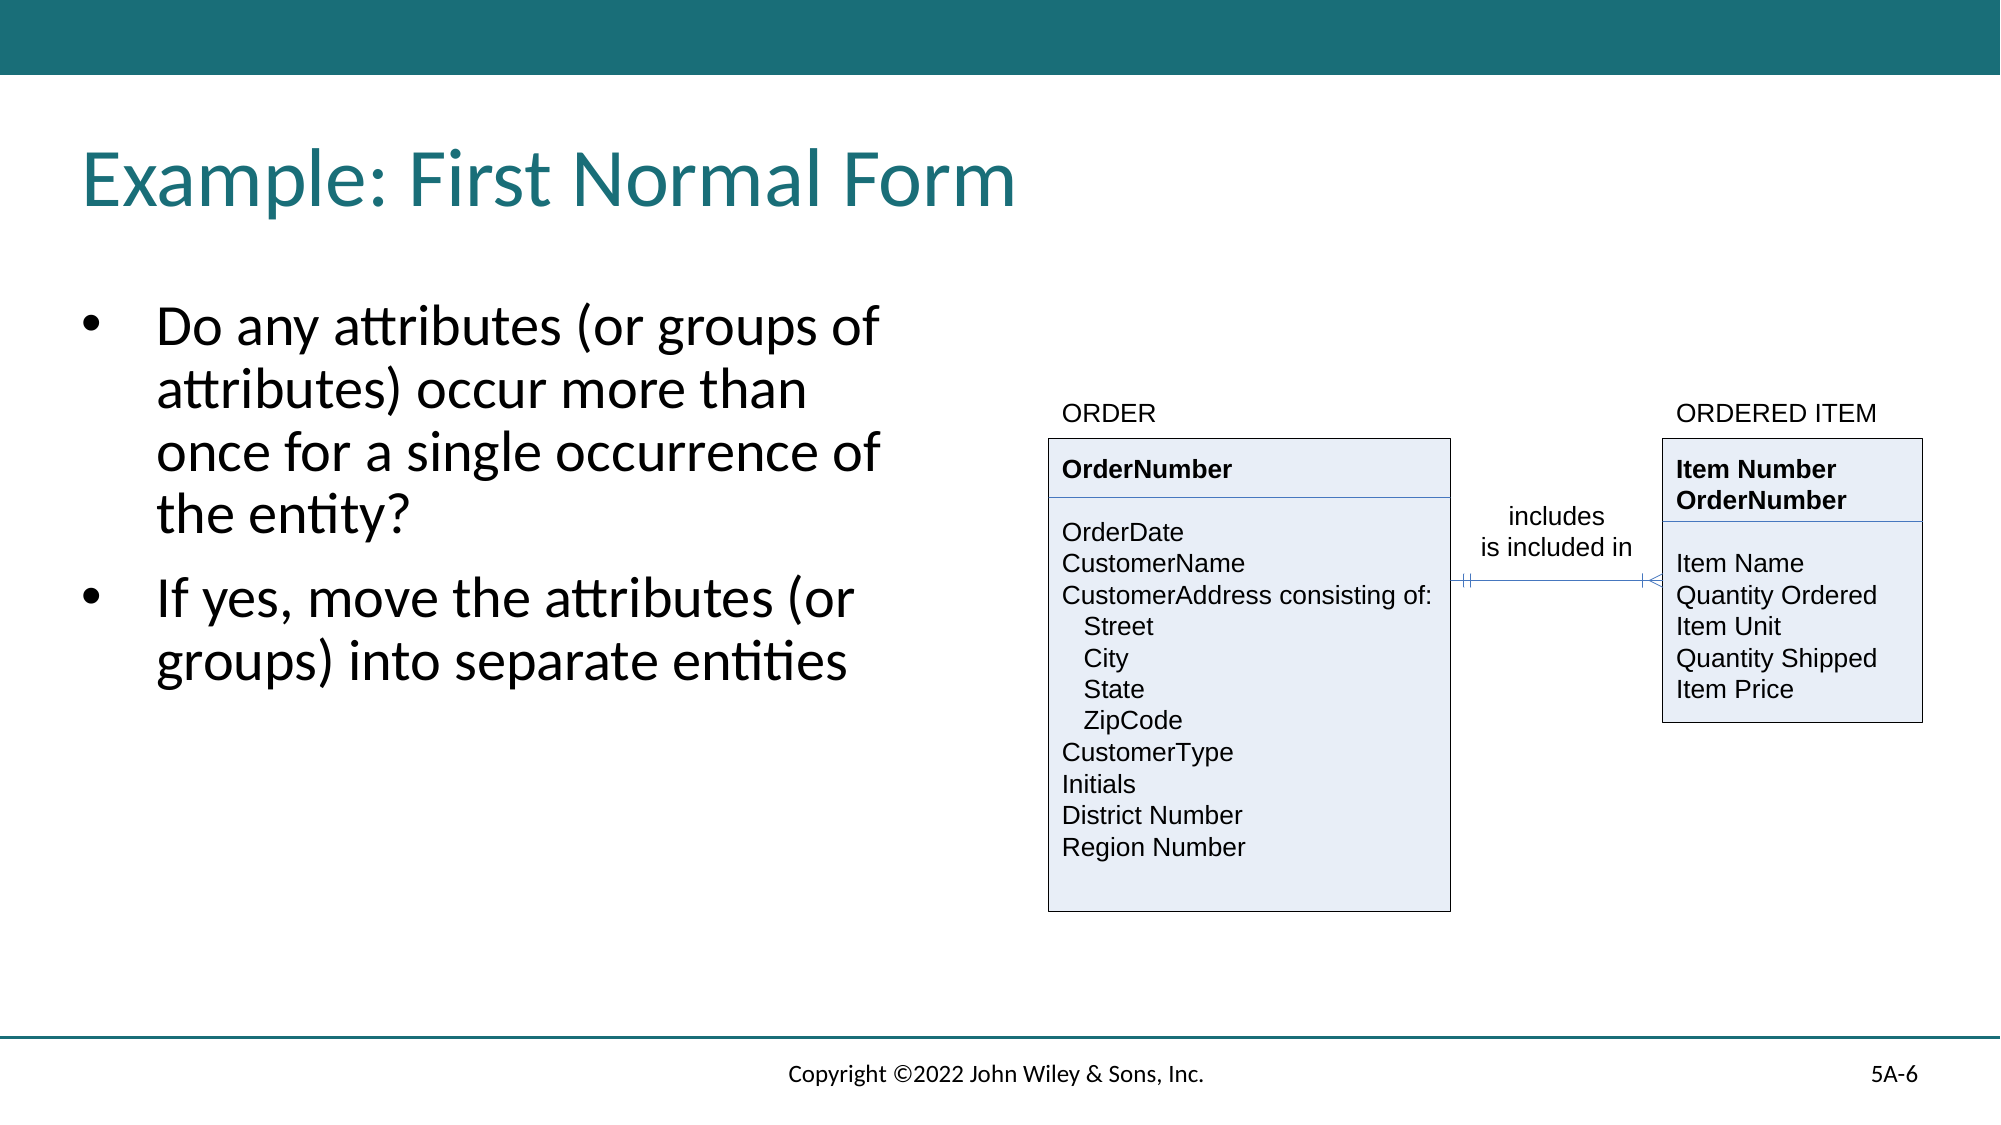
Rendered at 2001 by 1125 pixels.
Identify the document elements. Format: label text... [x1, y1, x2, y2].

list Do any attributes (or groups of attributes) occur more than once for a single occurrence of the entity? If yes, move the attributes (or groups) into separate entities [66, 287, 950, 1013]
slide_number 5A-6 [1412, 1042, 1934, 1103]
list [1042, 385, 1926, 915]
title Example: First Normal Form [66, 127, 1934, 288]
footer Copyright ©2022 John Wiley & Sons, Inc. [662, 1042, 1338, 1103]
